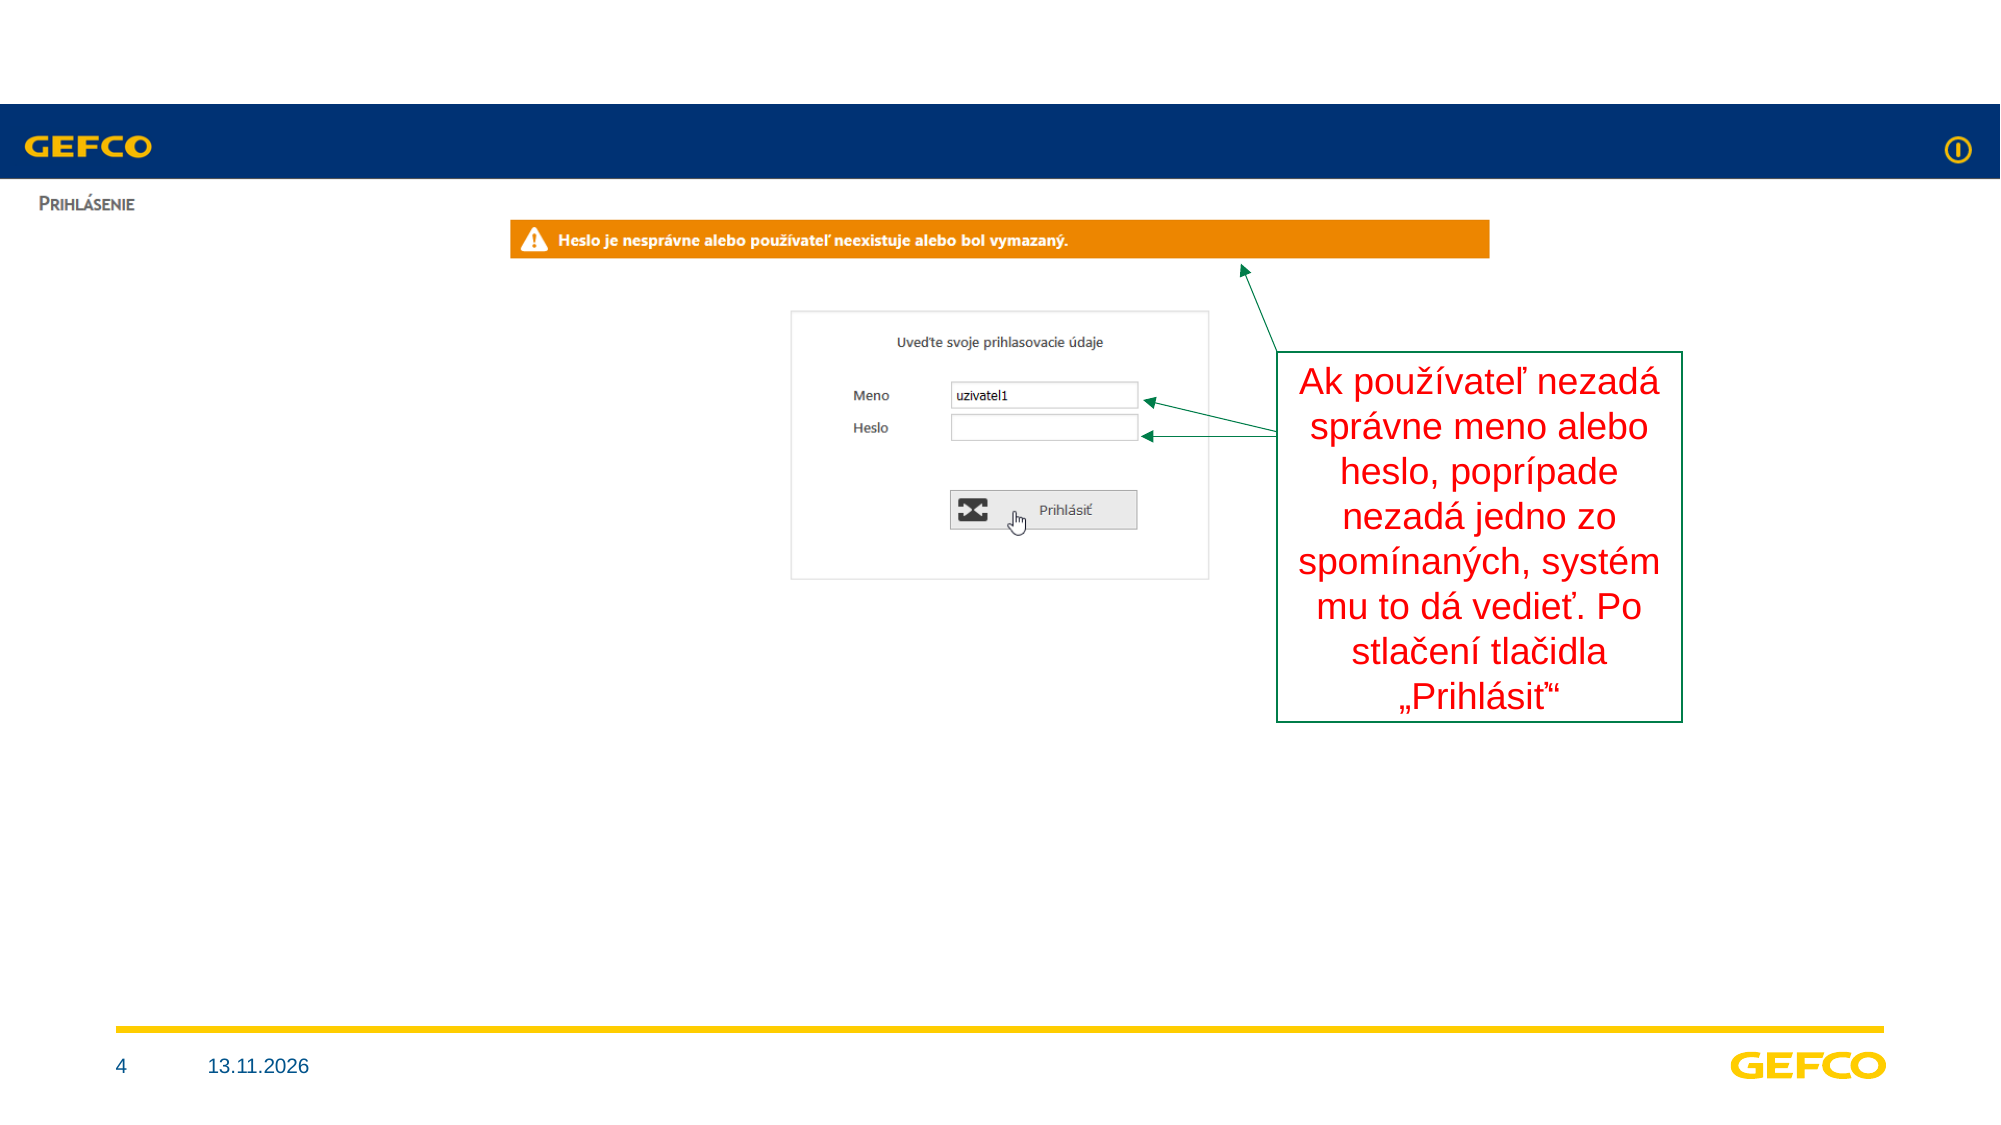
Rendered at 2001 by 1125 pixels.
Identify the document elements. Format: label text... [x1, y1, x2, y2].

picture [0, 104, 2000, 1021]
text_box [1240, 263, 1278, 353]
slide_number 4 [115, 1049, 182, 1085]
slide_number 2. 11. 2021 [207, 1049, 348, 1085]
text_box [1143, 399, 1278, 432]
